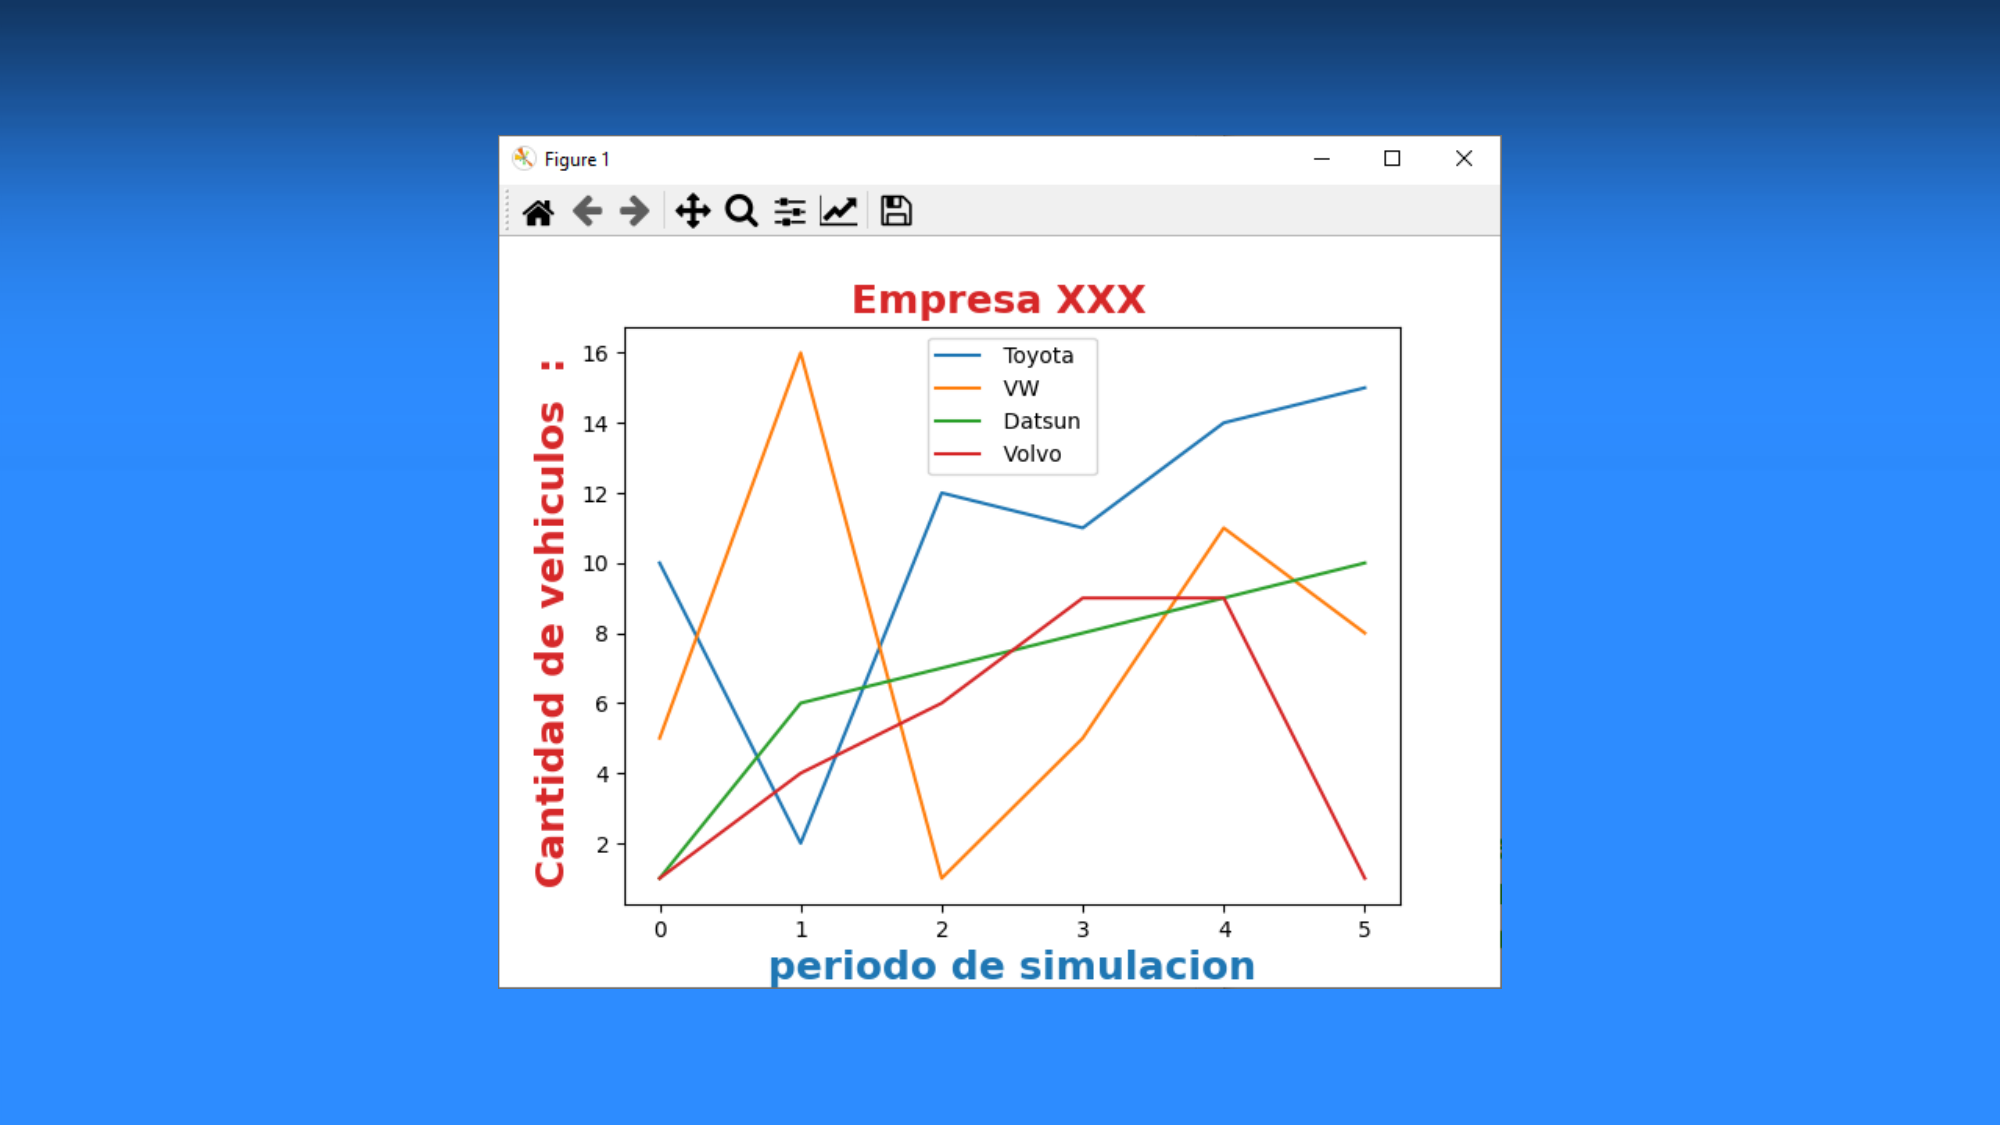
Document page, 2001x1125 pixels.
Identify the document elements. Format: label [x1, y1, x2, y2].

picture [498, 135, 1502, 989]
list [0, 0, 2000, 1125]
